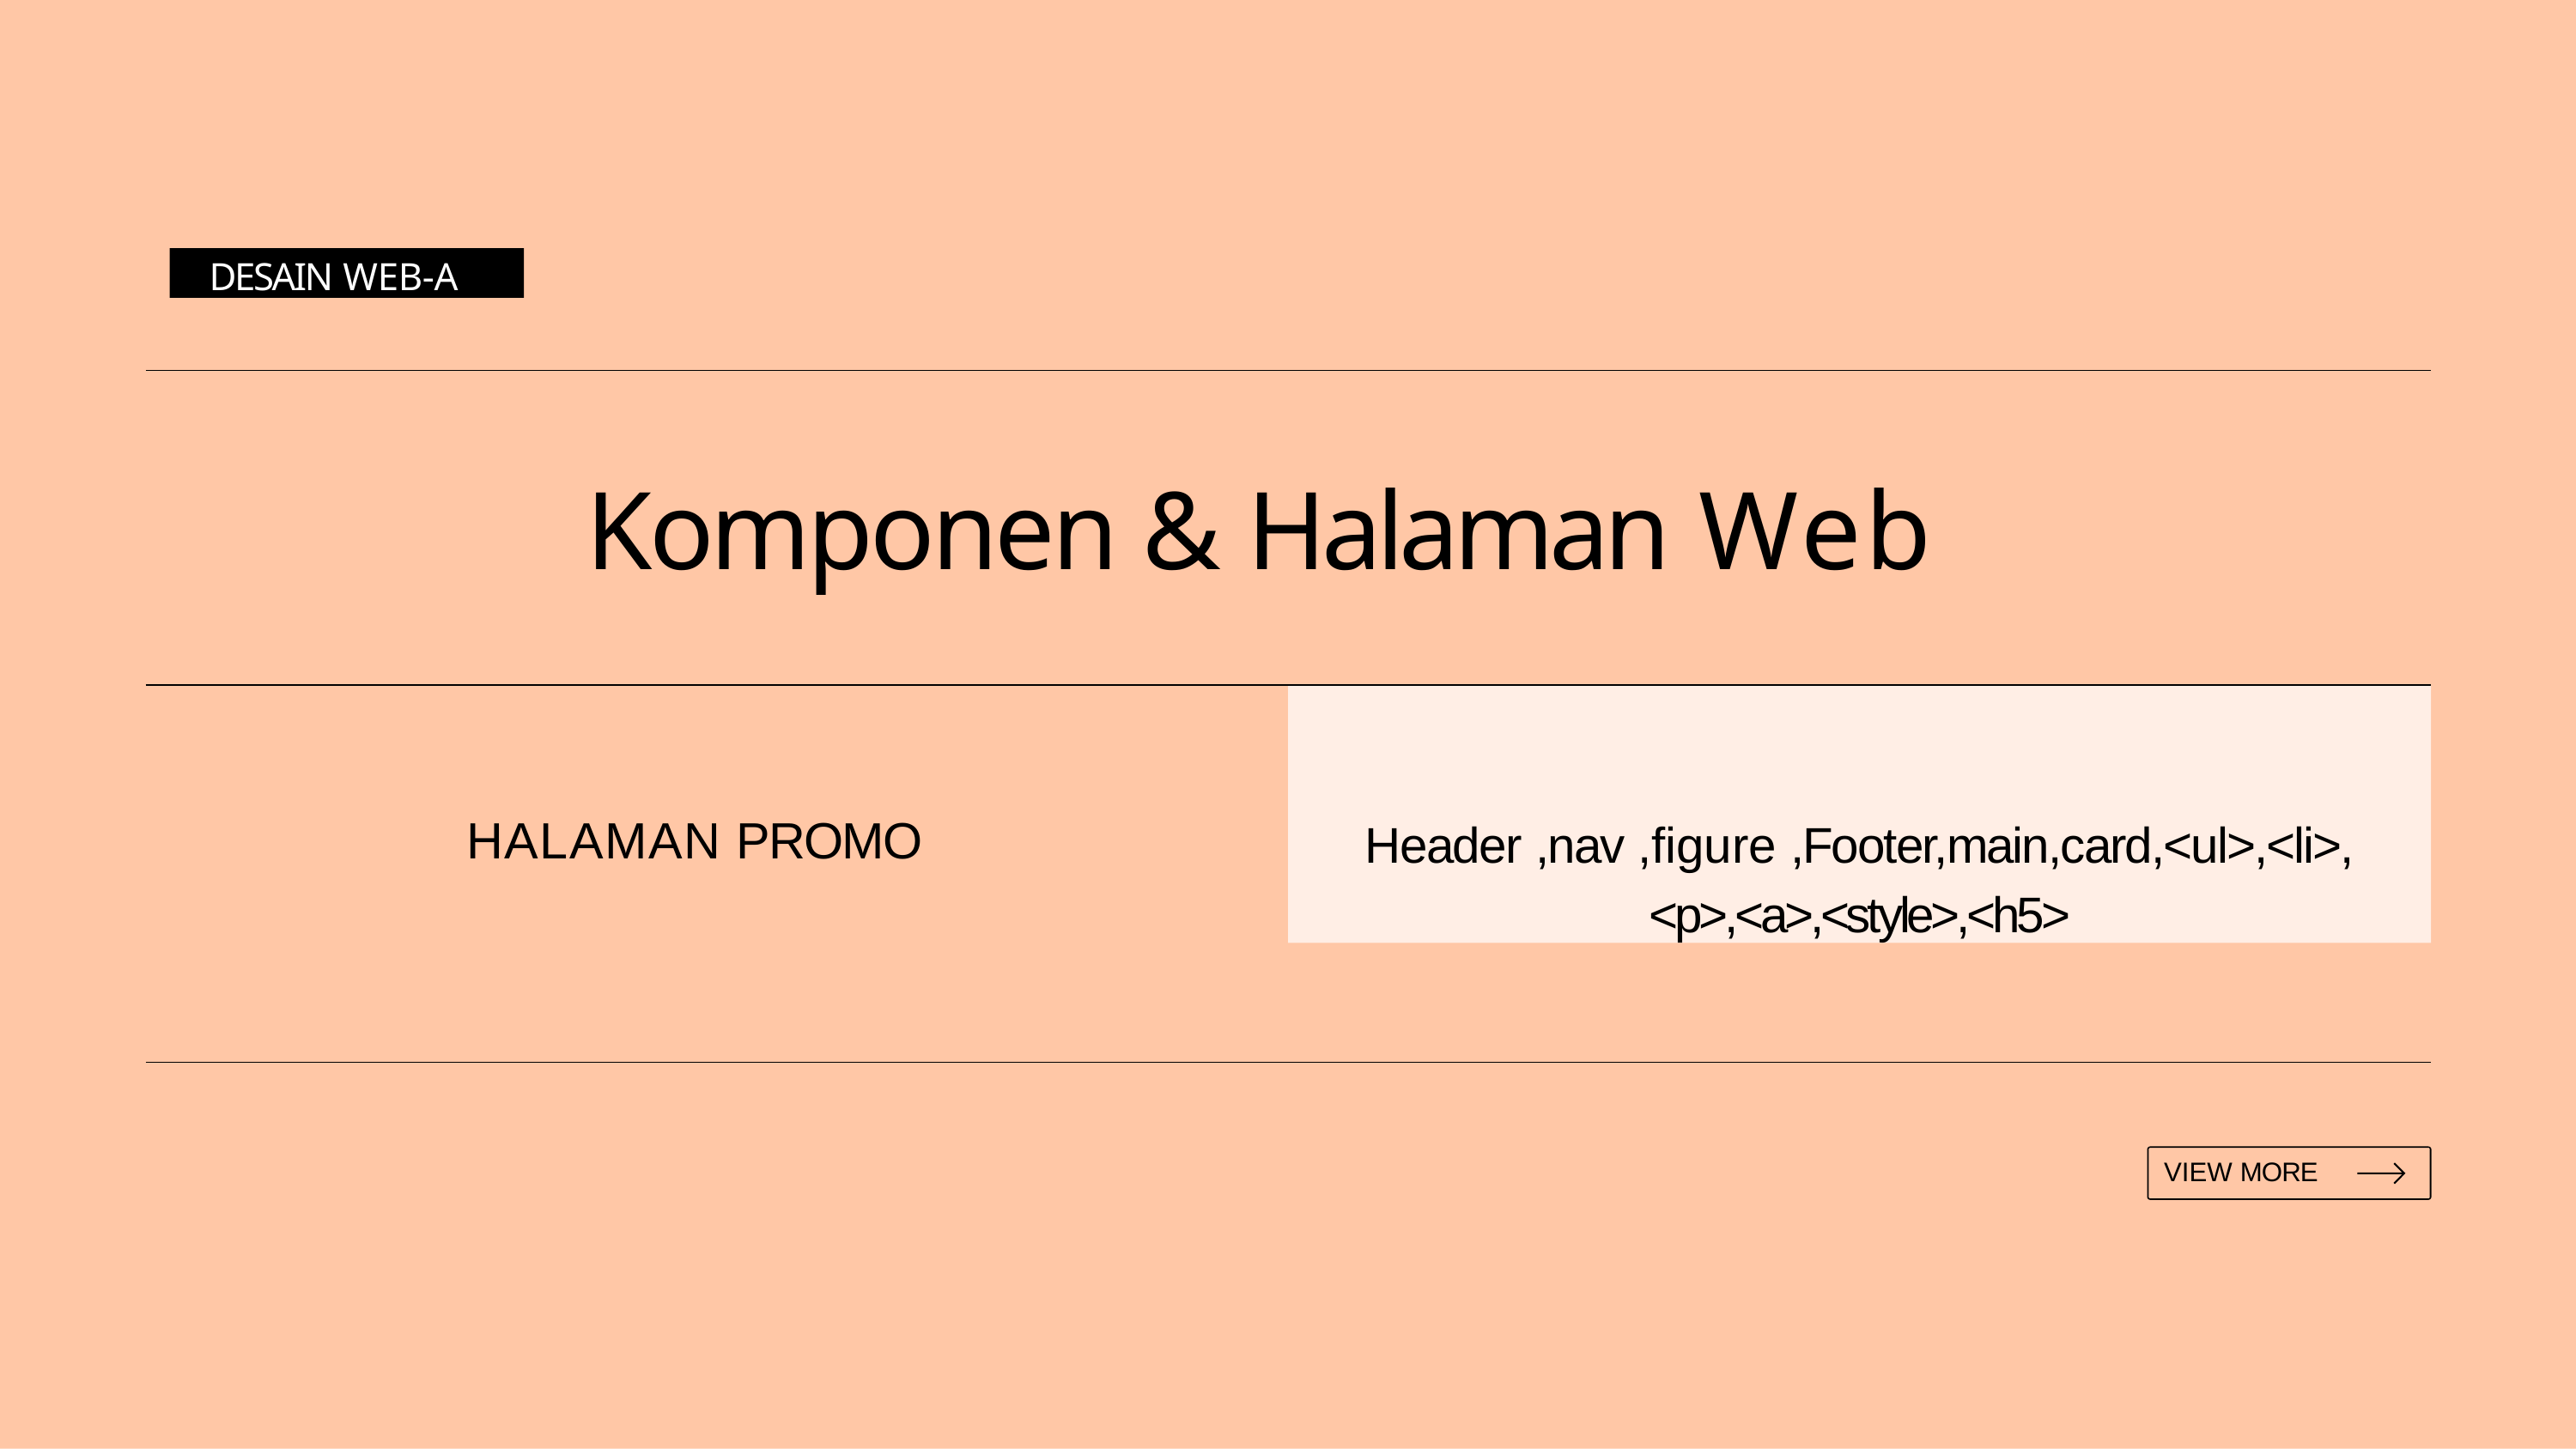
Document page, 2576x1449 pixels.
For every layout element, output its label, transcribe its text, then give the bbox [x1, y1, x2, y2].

text_box DESAIN WEB-A [169, 248, 525, 298]
text_box [2357, 1162, 2406, 1185]
text_box Header ,nav ,figure ,Footer,main,card,<ul>,<li>, <p>,<a>,<style>,<h5> [1288, 686, 2432, 943]
title Komponen & Halaman Web [584, 459, 1992, 704]
text_box HALAMAN PROMO [465, 806, 925, 870]
text_box VIEW MORE [2161, 1152, 2320, 1187]
text_box [0, 0, 2576, 1449]
text_box [2147, 1146, 2432, 1200]
